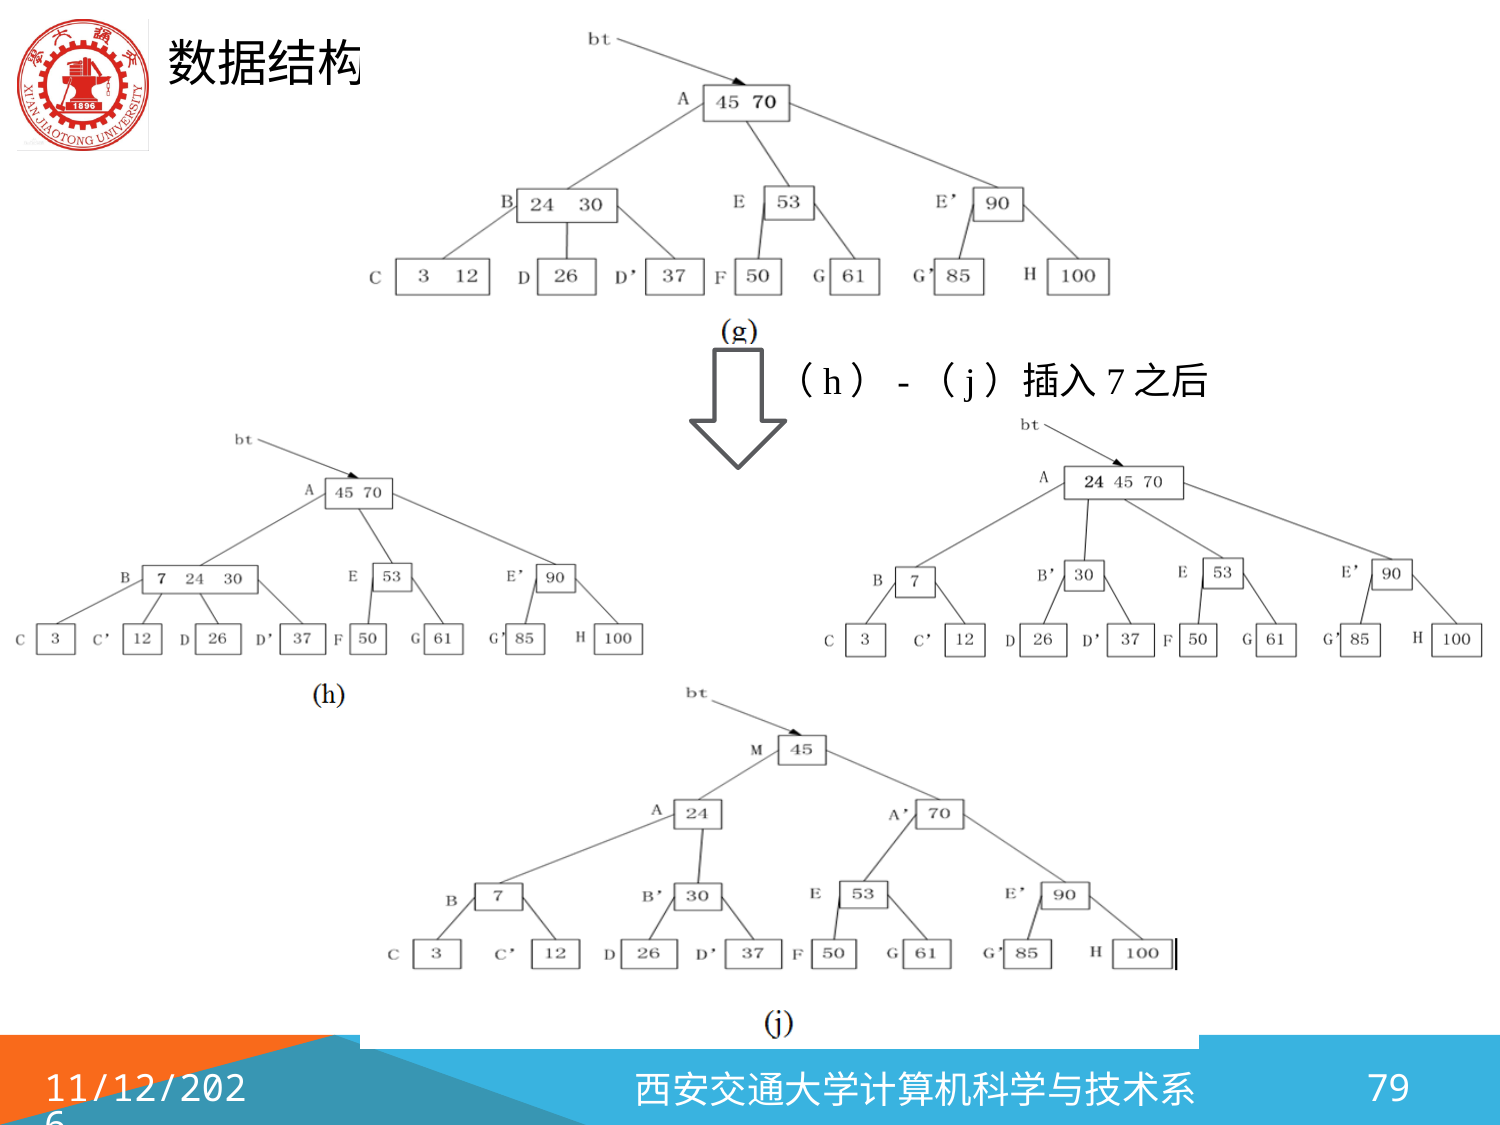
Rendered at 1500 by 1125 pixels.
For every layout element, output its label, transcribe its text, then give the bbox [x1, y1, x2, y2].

text_box （h）-（j）插入7之后 [764, 349, 1247, 410]
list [805, 408, 1500, 728]
picture [5, 420, 1200, 1049]
picture [17, 19, 149, 151]
text_box [688, 354, 788, 471]
picture [359, 23, 1129, 345]
